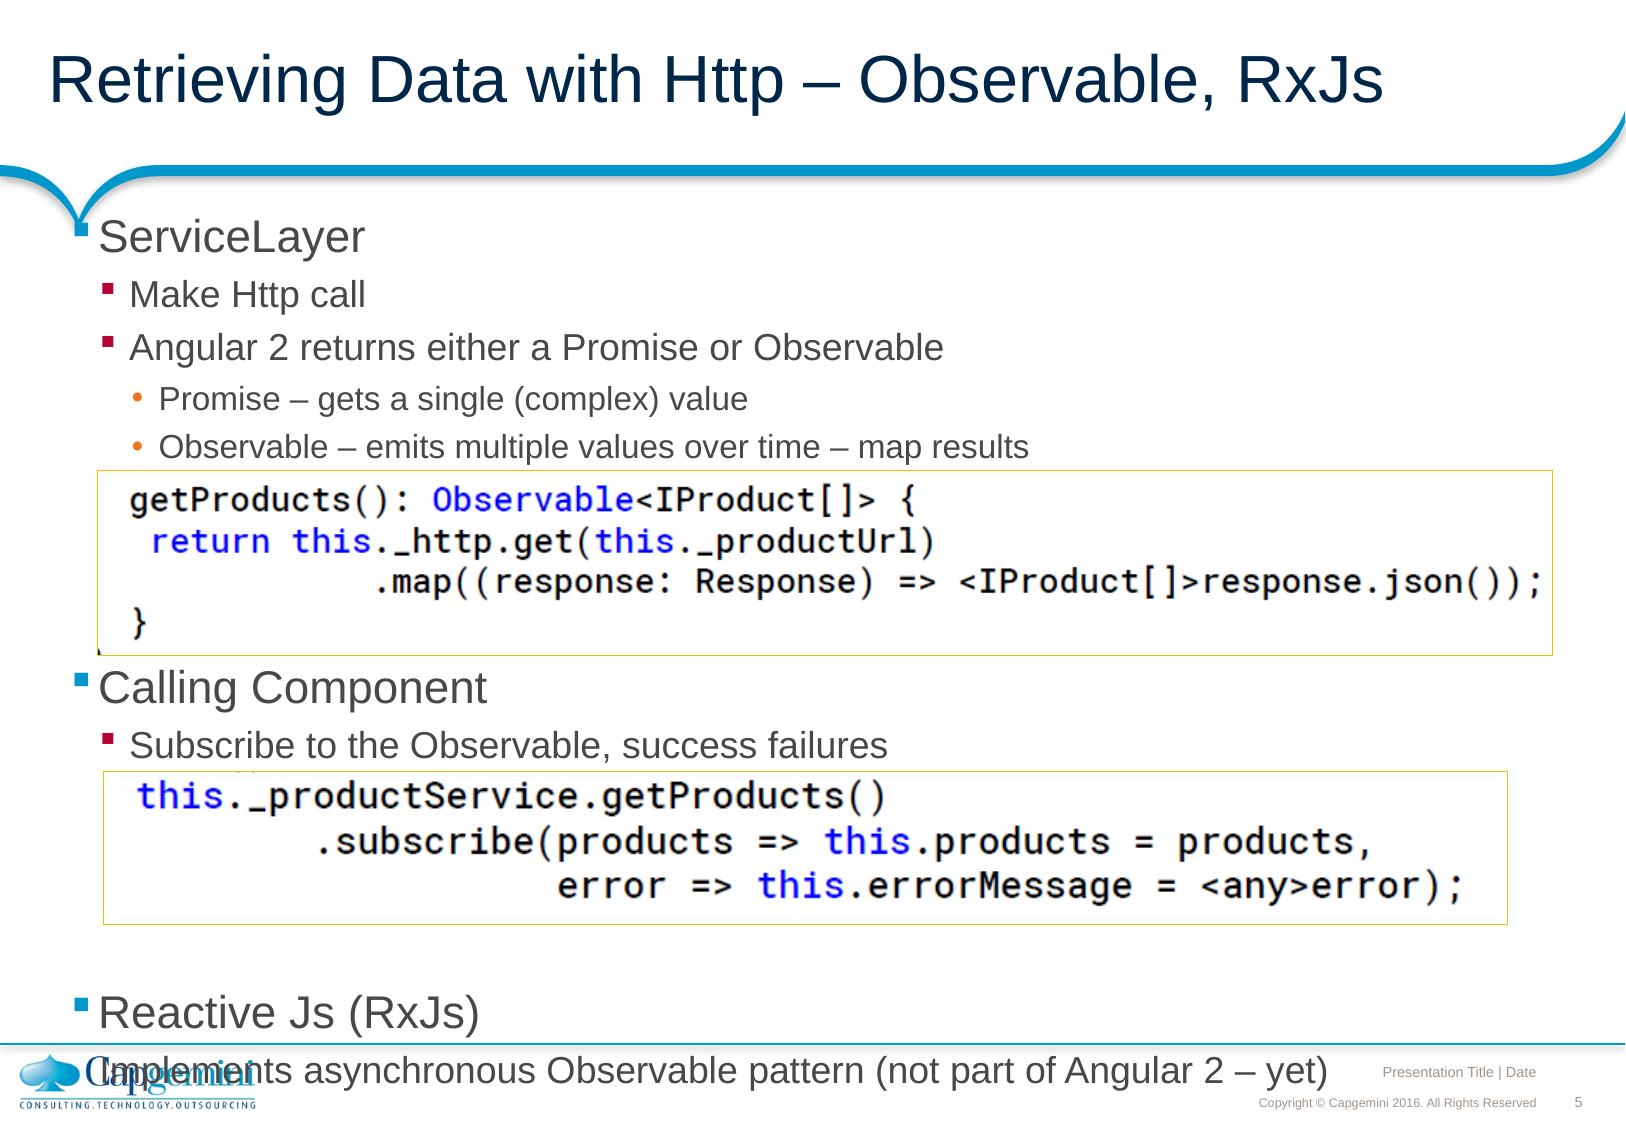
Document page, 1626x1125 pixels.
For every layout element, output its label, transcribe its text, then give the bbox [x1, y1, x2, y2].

picture [97, 470, 1553, 656]
title Retrieving Data with Http – Observable, RxJs [0, 0, 1625, 165]
list ServiceLayer Make Http call Angular 2 returns either a Promise or Observable Promise – gets a single (complex) value Observable – emits multiple values over time – map results Calling Component Subscribe to the Observable, success failures Reactive Js (RxJs) Implements asynchronous Observable pattern (not part of Angular 2 – yet) [53, 201, 1625, 1007]
picture [102, 770, 1508, 925]
picture [19, 1053, 256, 1110]
